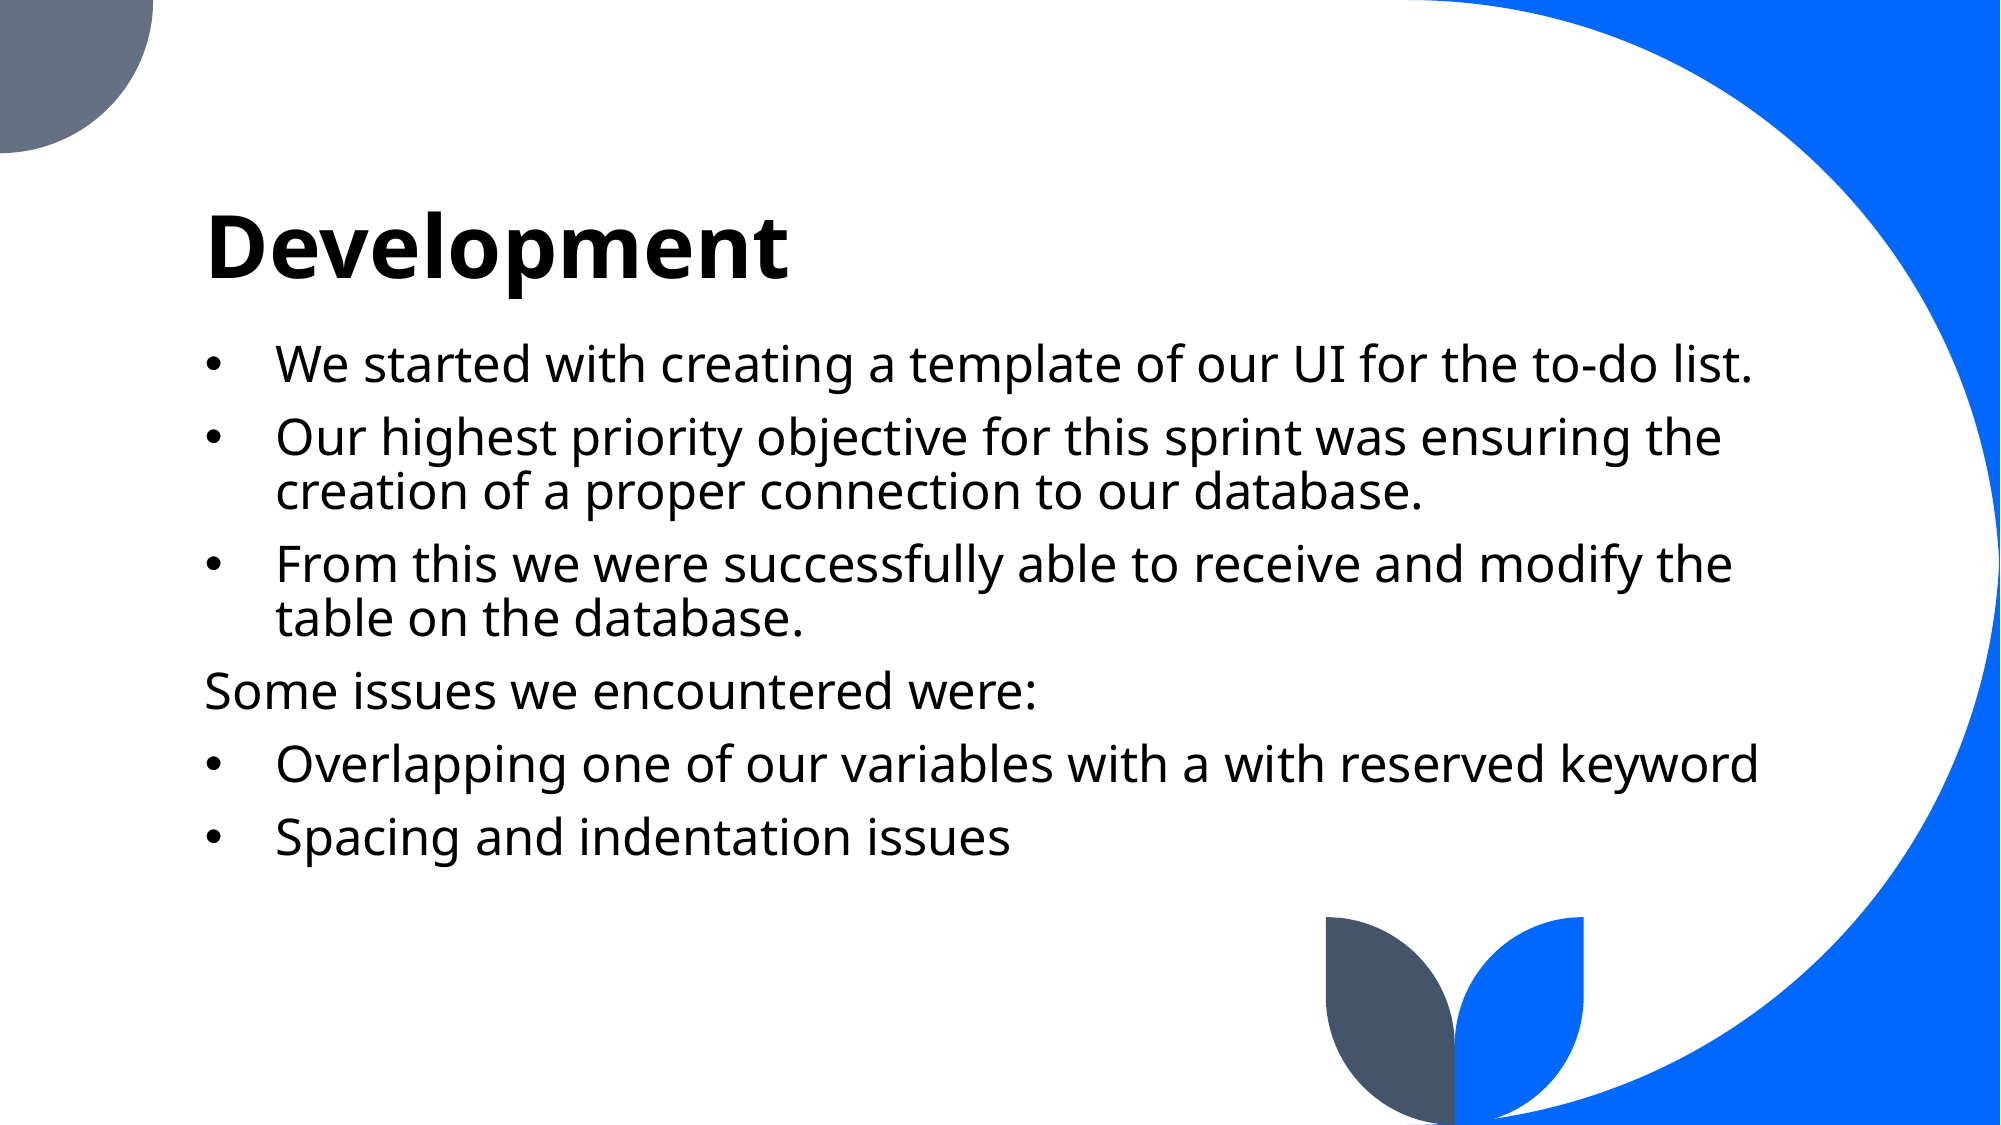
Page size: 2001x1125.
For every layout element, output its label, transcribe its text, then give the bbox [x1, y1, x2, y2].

list We started with creating a template of our UI for the to-do list. Our highest priority objective for this sprint was ensuring the creation of a proper connection to our database. From this we were successfully able to receive and modify the table on the database. Some issues we encountered were: Overlapping one of our variables with a with reserved keyword Spacing and indentation issues [190, 330, 1817, 884]
title Development [190, 16, 1817, 303]
